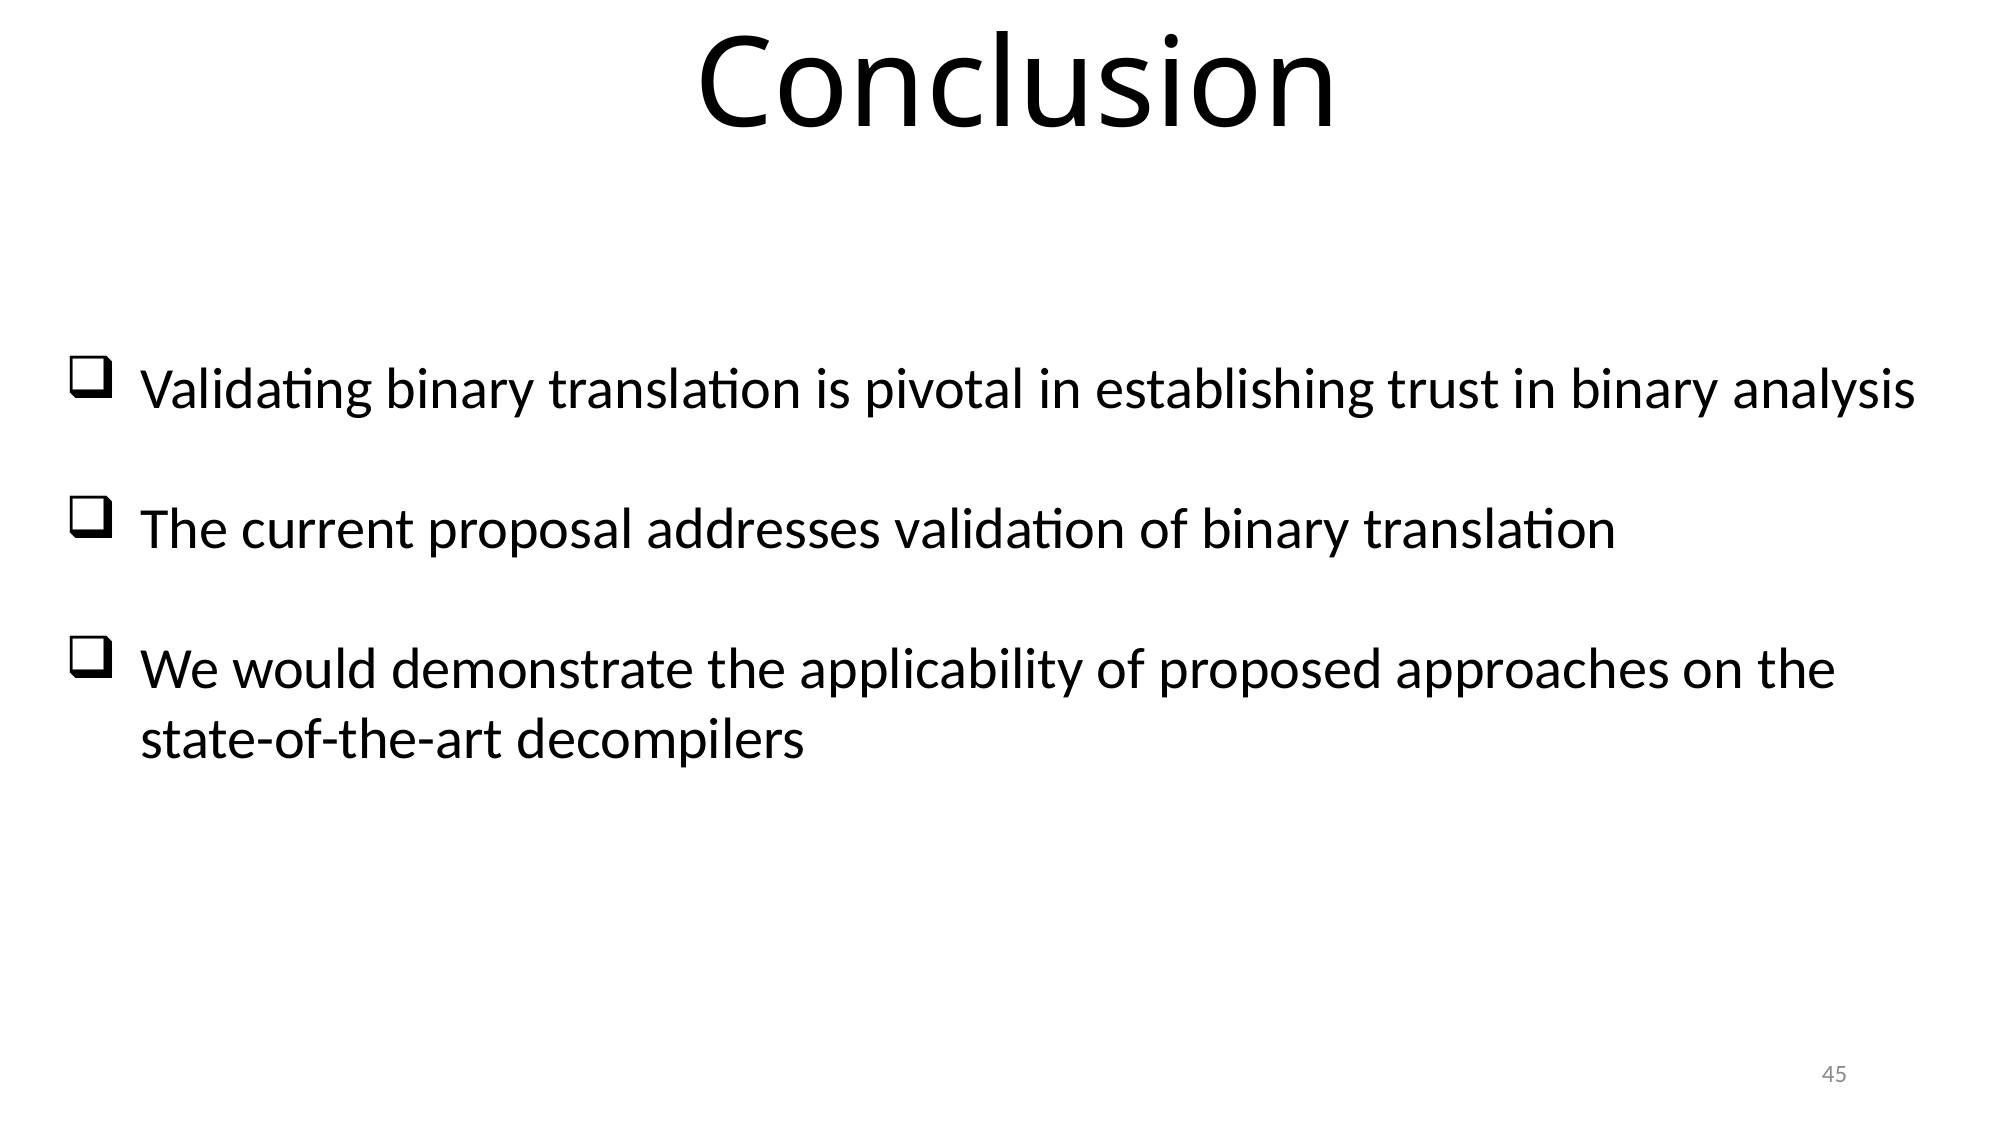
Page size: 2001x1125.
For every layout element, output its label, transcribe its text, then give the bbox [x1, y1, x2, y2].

text_box Validating binary translation is pivotal in establishing trust in binary analysis The current proposal addresses validation of binary translation We would demonstrate the applicability of proposed approaches on the state-of-the-art decompilers [50, 342, 1950, 778]
slide_number 45 [1412, 1042, 1863, 1103]
text_box Conclusion [267, 10, 1768, 161]
